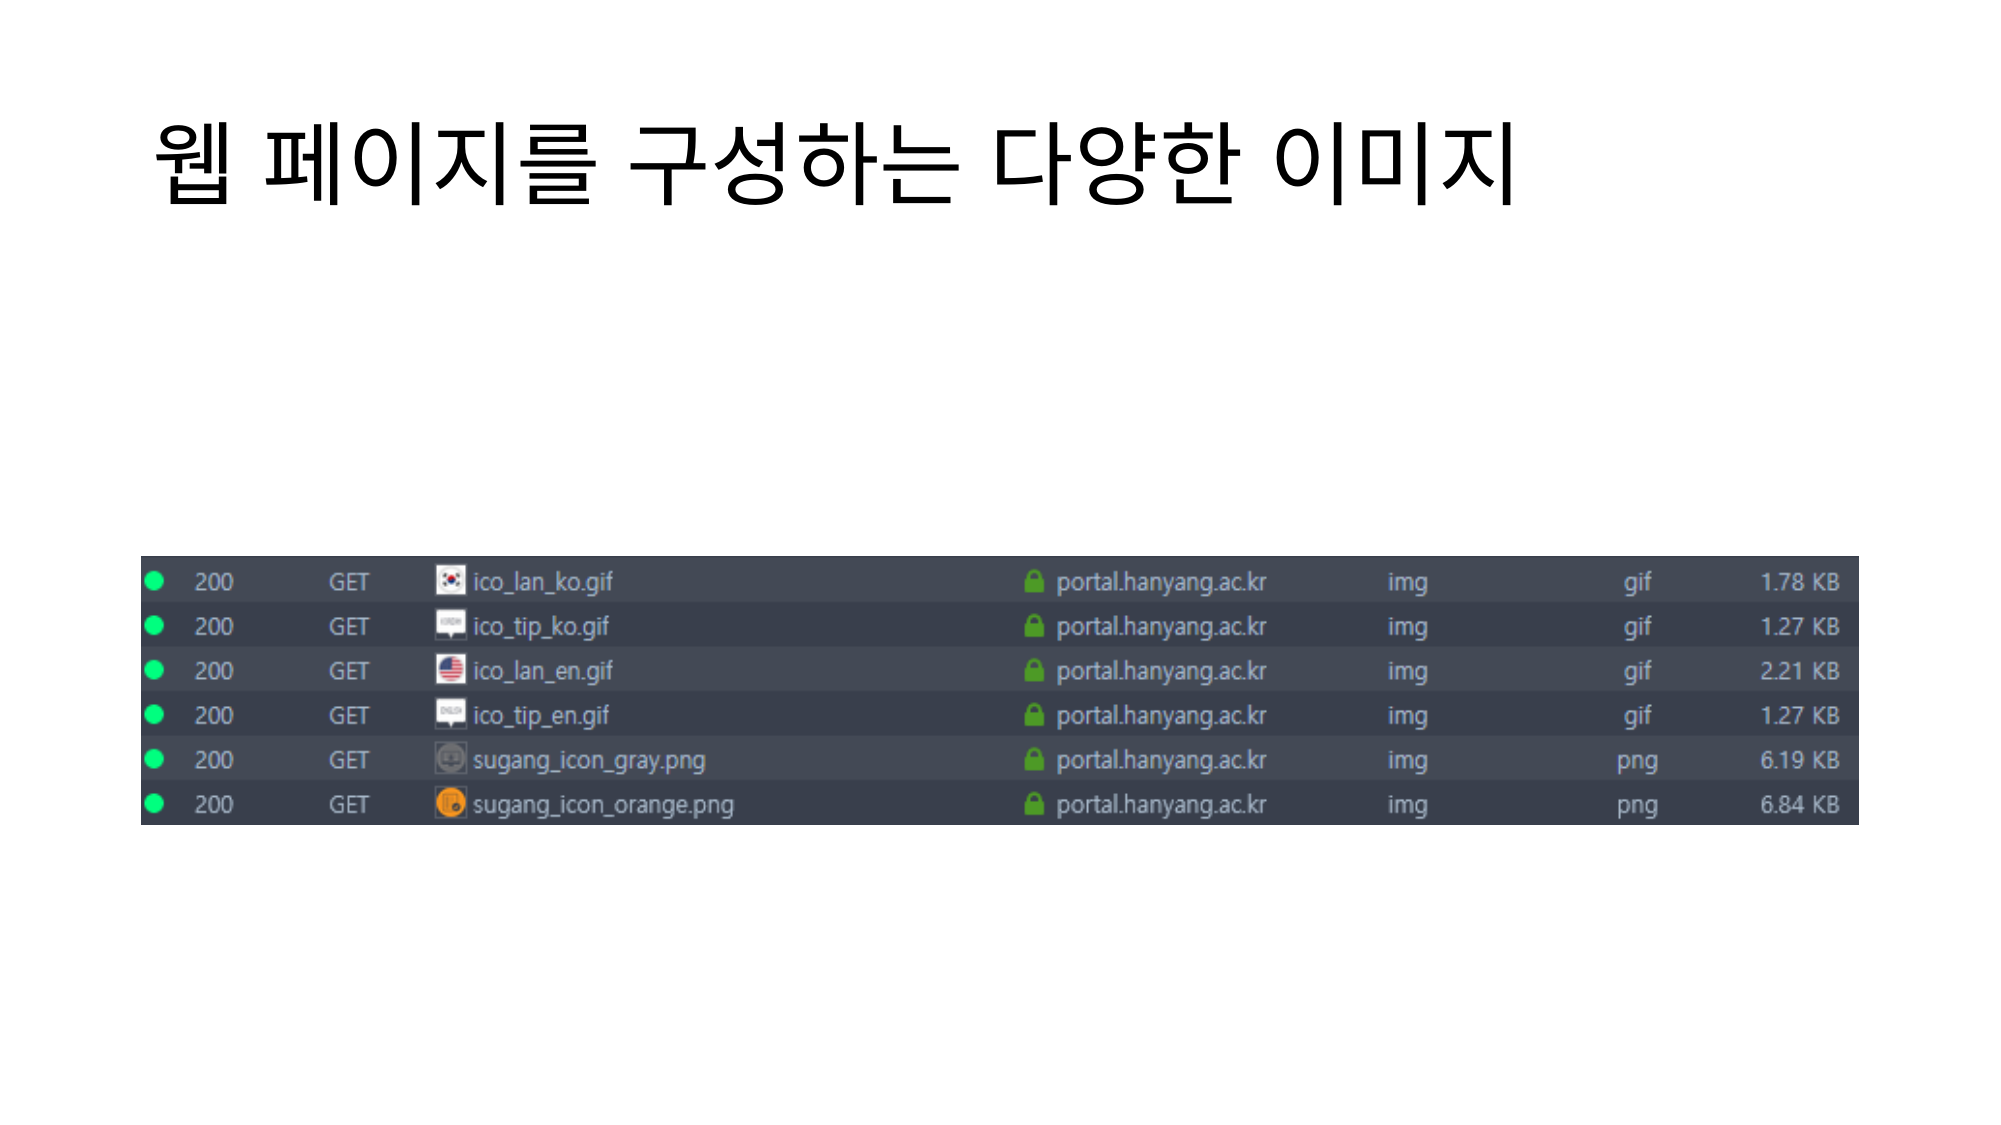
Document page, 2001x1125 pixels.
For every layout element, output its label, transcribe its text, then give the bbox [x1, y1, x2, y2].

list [141, 556, 1859, 825]
title 웹 페이지를 구성하는 다양한 이미지 [137, 59, 1863, 278]
